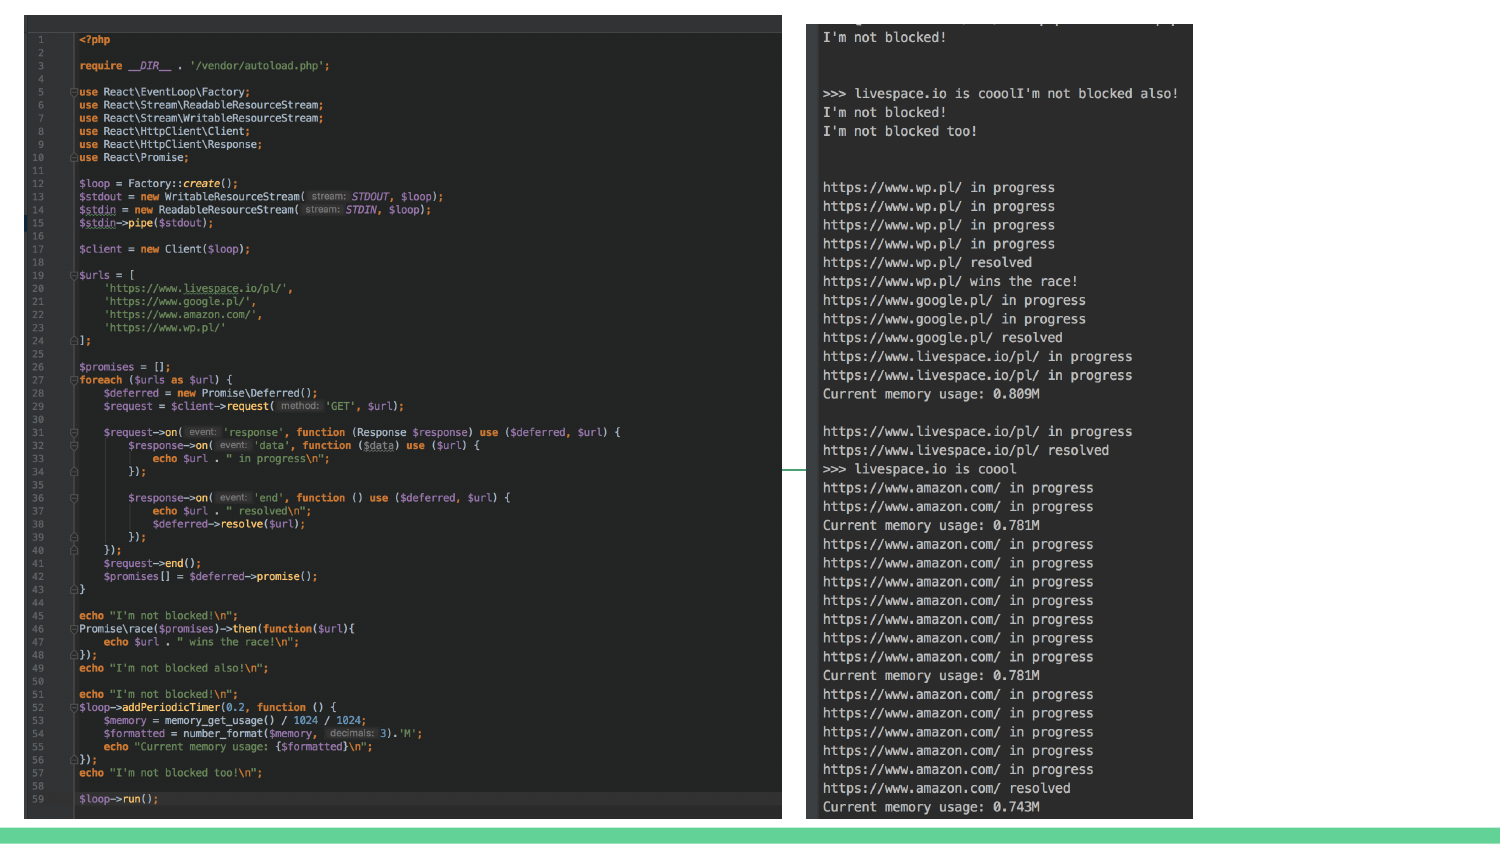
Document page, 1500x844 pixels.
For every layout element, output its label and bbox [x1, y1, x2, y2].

picture [806, 24, 1193, 819]
picture [24, 14, 782, 819]
